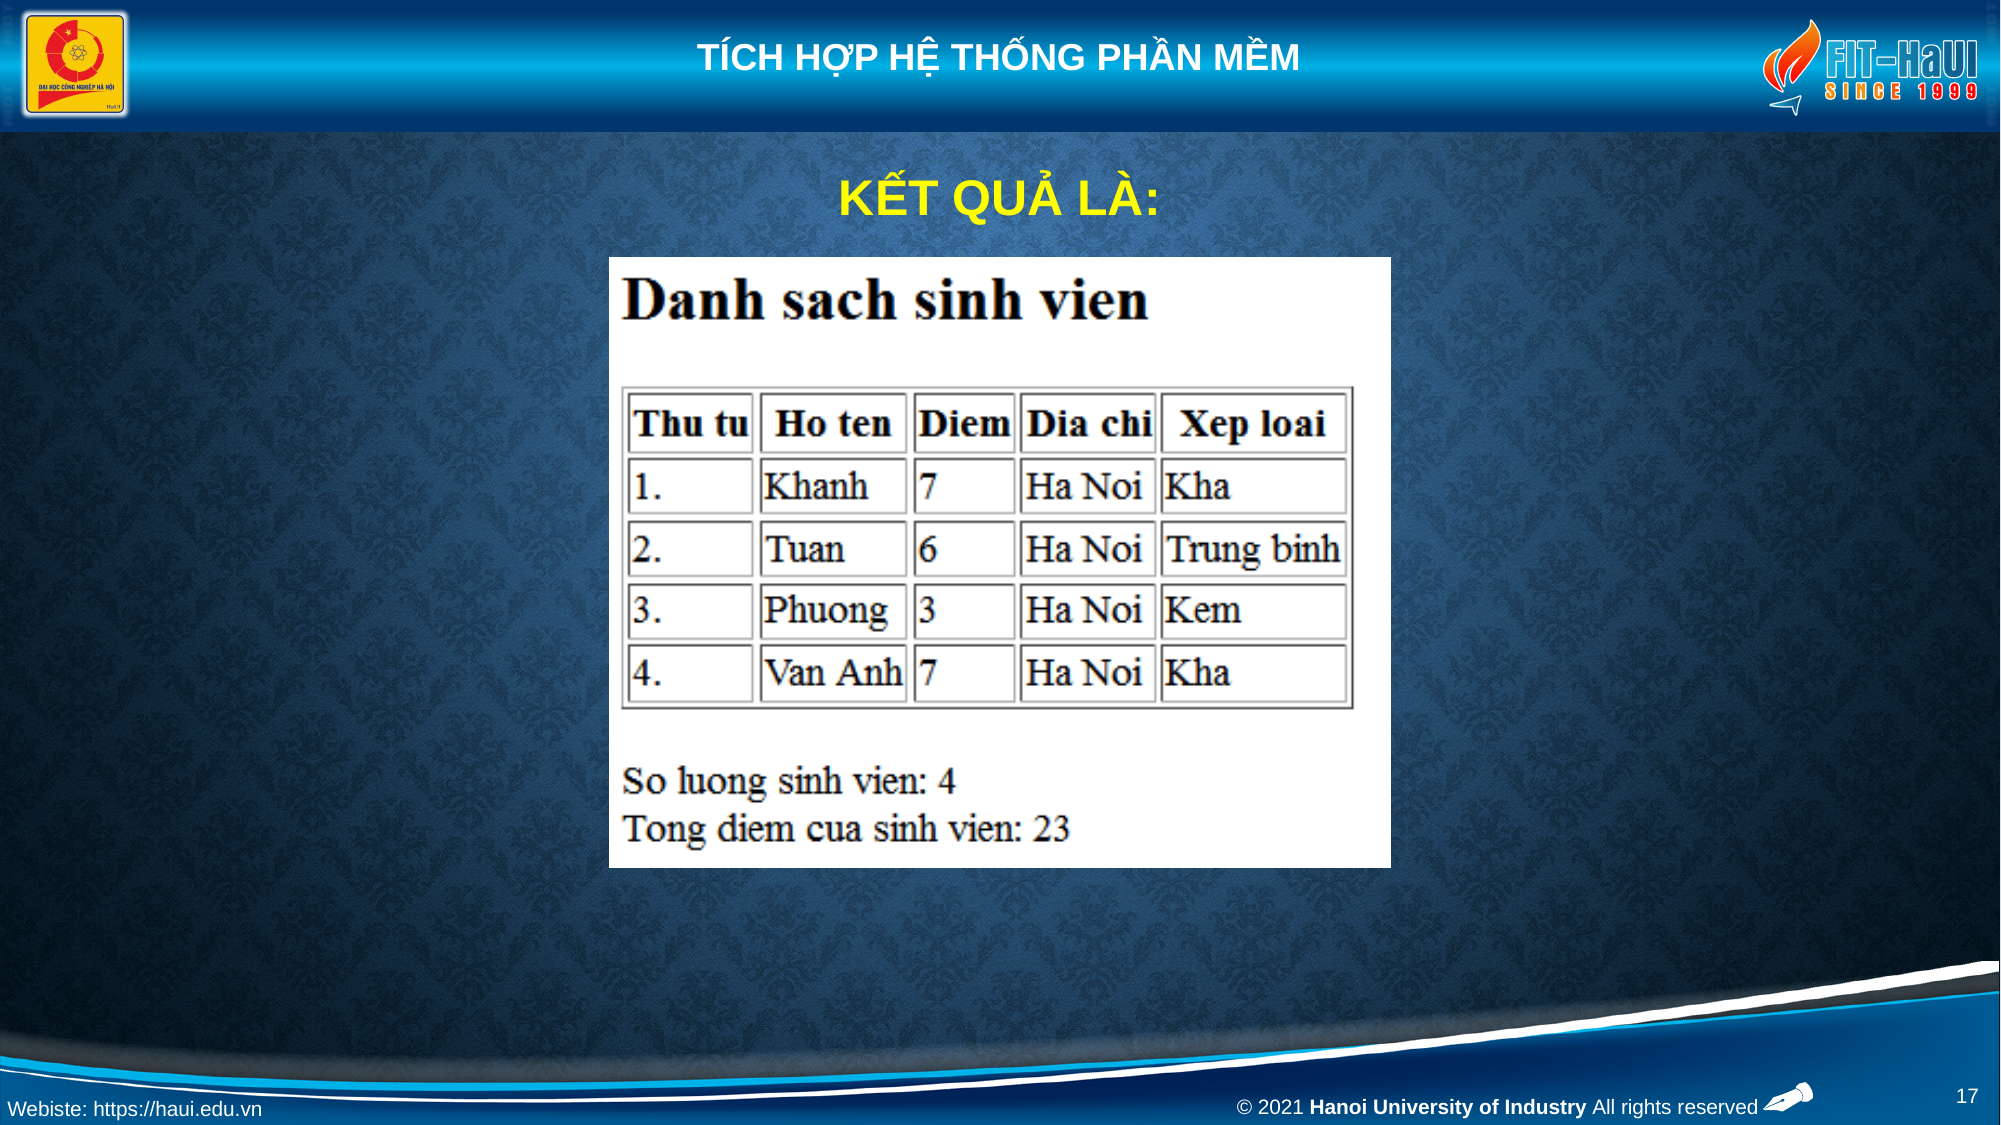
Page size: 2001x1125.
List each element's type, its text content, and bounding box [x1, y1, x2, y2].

picture [1827, 41, 1875, 77]
picture [1877, 57, 1896, 65]
picture [0, 0, 2001, 86]
picture [1764, 49, 1783, 92]
picture [0, 83, 2001, 134]
picture [0, 961, 1999, 1125]
picture [1967, 41, 1976, 77]
title Kết quả là: [112, 147, 1888, 251]
picture [1943, 41, 1964, 78]
picture [26, 15, 124, 113]
picture [1898, 41, 1940, 78]
picture [609, 257, 1391, 868]
